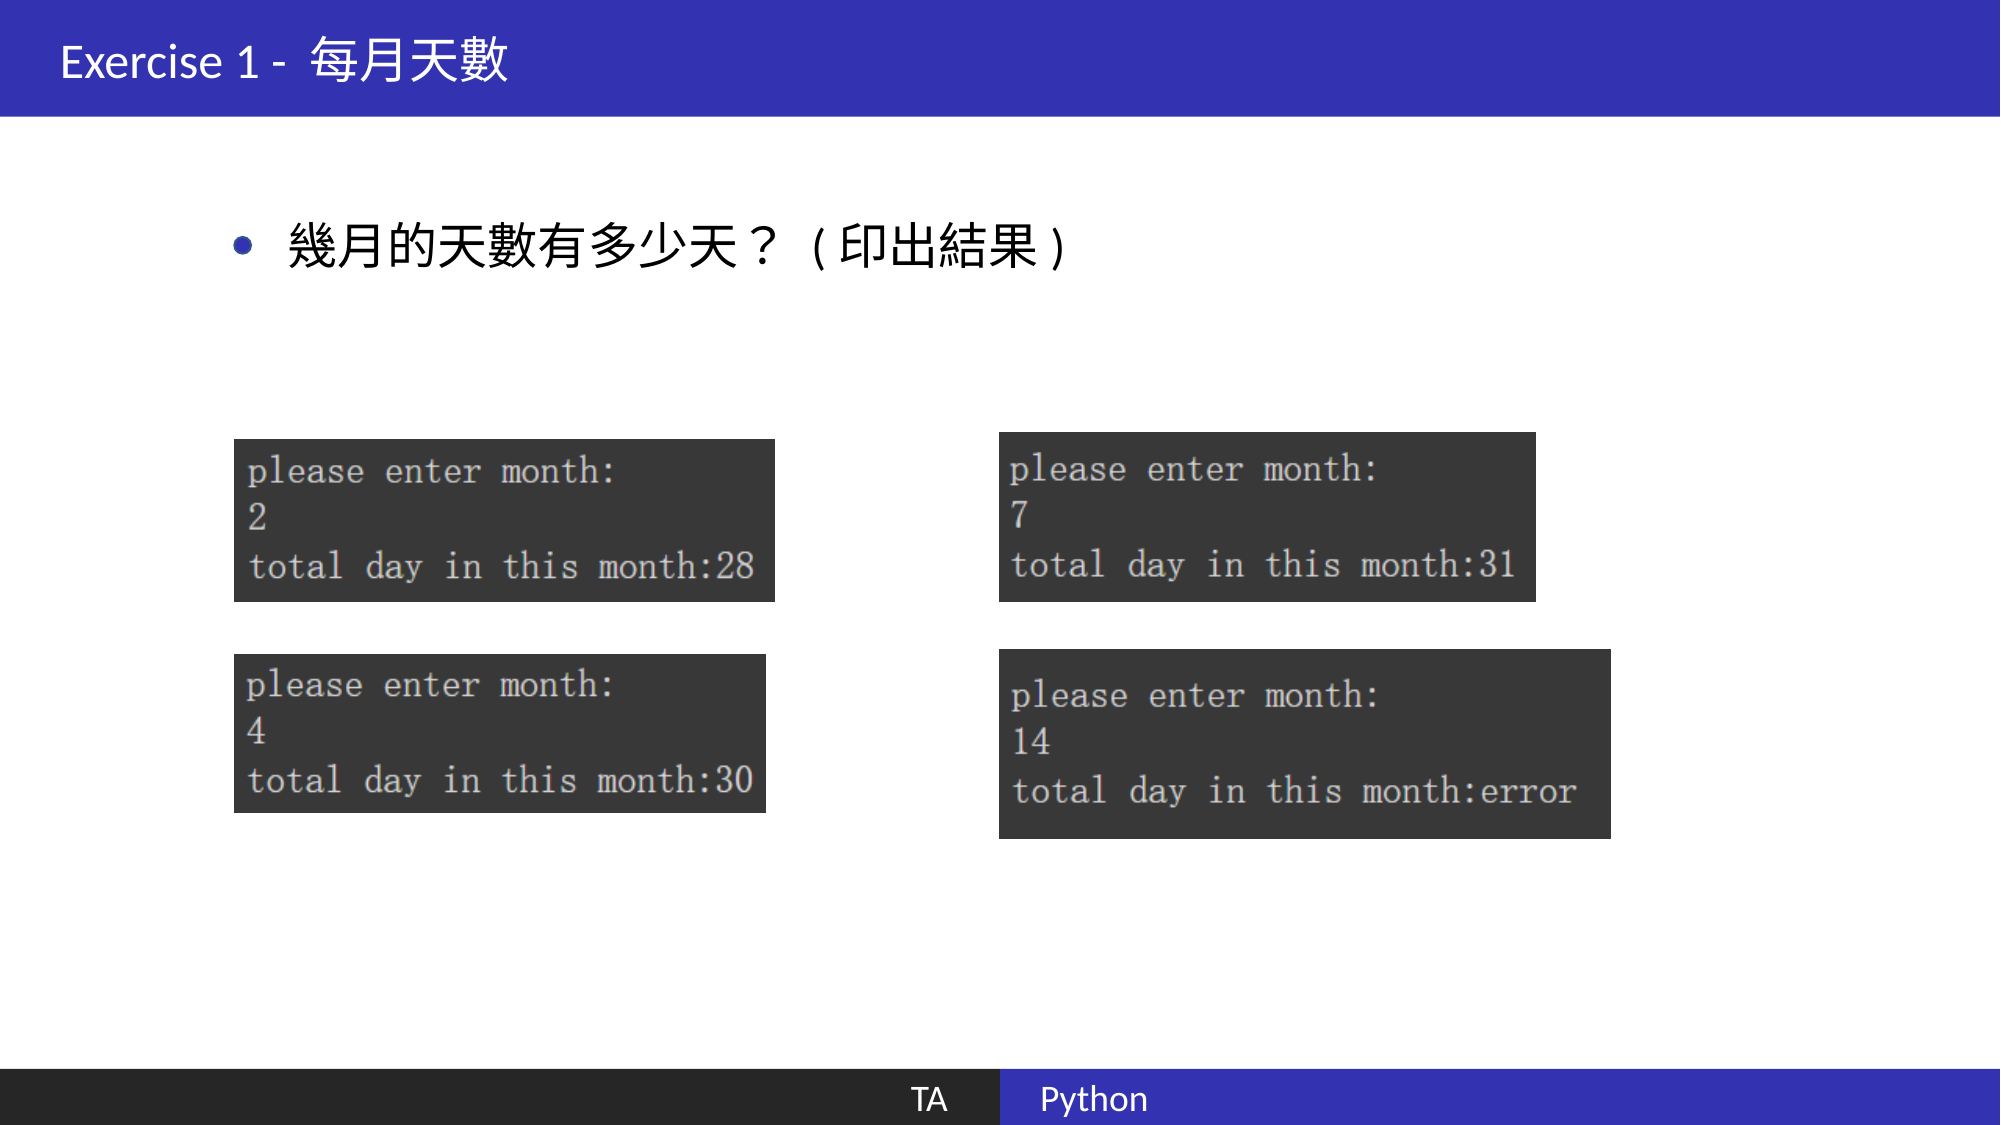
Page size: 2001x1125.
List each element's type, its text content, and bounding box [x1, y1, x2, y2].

picture [234, 654, 766, 813]
picture [234, 439, 776, 602]
picture [999, 649, 1611, 839]
text_box Python [1001, 1068, 2000, 1125]
picture [999, 432, 1536, 602]
text_box [233, 235, 253, 255]
text_box Exercise 1 - 每月天數 [0, 0, 2000, 118]
text_box TA [0, 1068, 1001, 1125]
text_box 幾月的天數有多少天？ (印出結果) [273, 207, 1154, 283]
